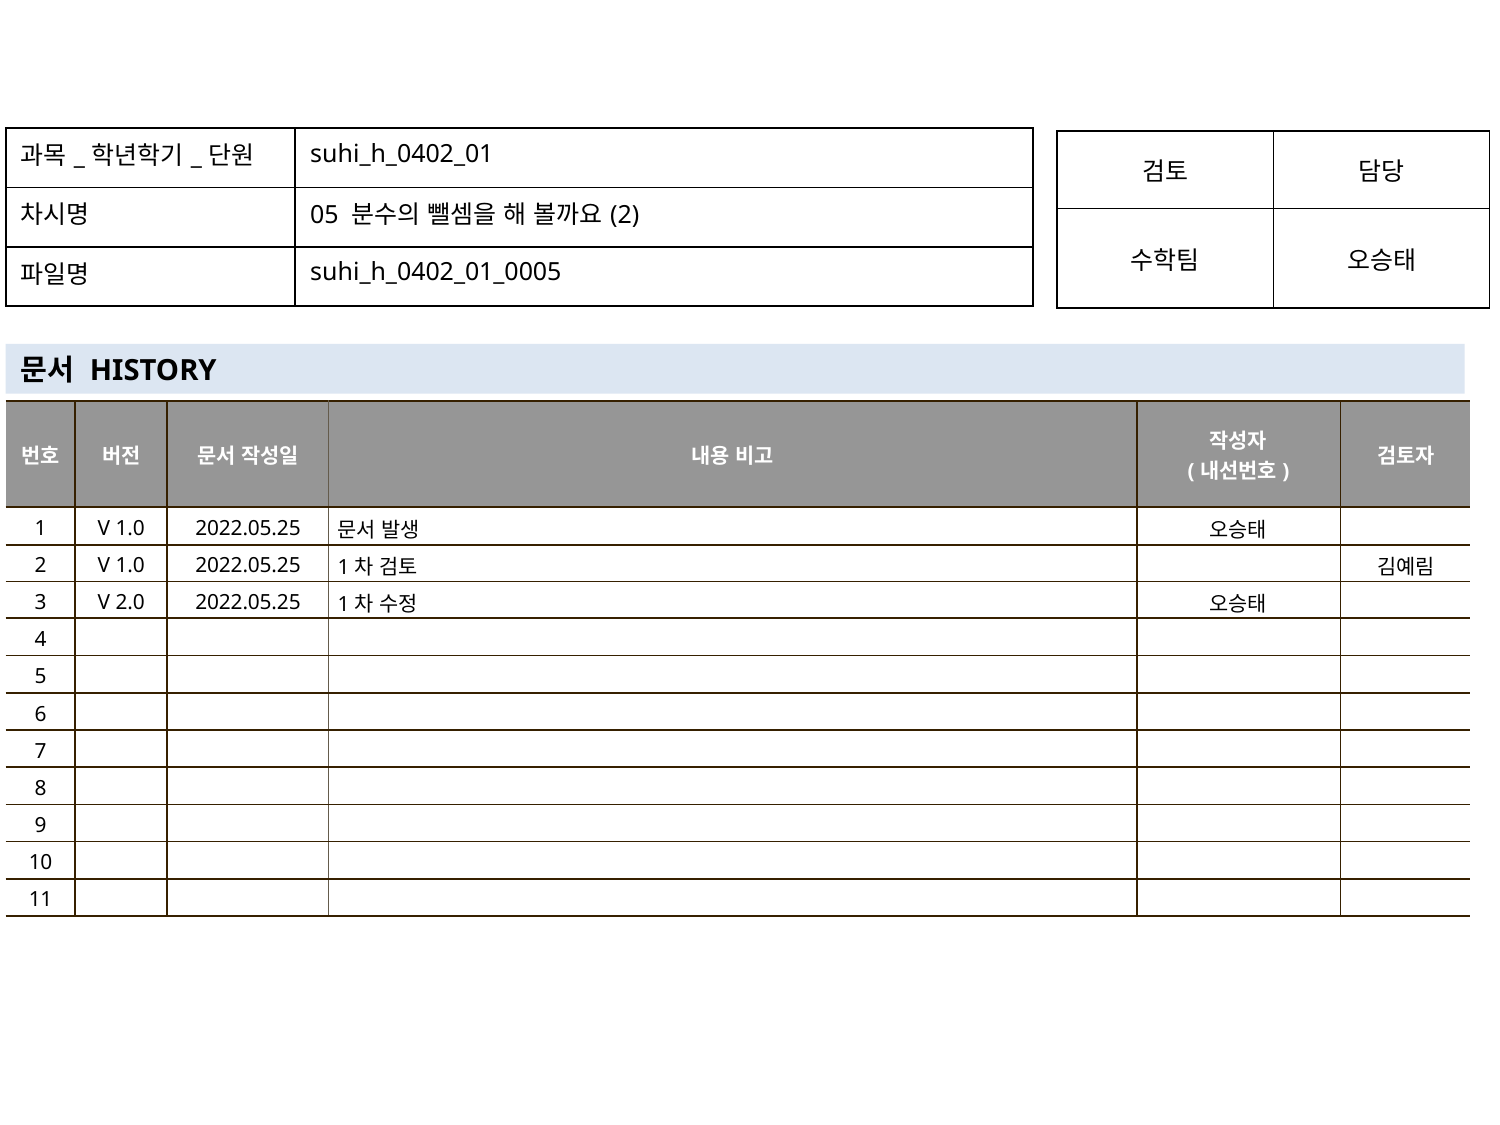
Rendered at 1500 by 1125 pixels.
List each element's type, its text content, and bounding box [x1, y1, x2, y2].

table_cell 5 [6, 656, 74, 692]
table_header suhi_h_0402_01 [296, 129, 1032, 187]
table_cell 1차 수정 [329, 582, 1136, 617]
table_header 담당 [1274, 132, 1489, 208]
table_cell [1341, 619, 1470, 655]
table_cell [168, 880, 328, 915]
table_cell [1138, 842, 1340, 878]
table_cell [76, 880, 166, 915]
table_cell [1341, 880, 1470, 915]
table_cell [76, 768, 166, 804]
table_cell [168, 656, 328, 692]
table_cell 11 [6, 880, 74, 915]
table_cell 문서 발생 [329, 508, 1136, 544]
table_cell 3 [6, 582, 74, 617]
table_cell [1341, 656, 1470, 692]
table_header 내용 비고 [329, 402, 1136, 506]
table_cell 7 [6, 731, 74, 766]
table_cell 8 [6, 768, 74, 804]
table_cell [1341, 768, 1470, 804]
table_cell [168, 805, 328, 841]
table_header 문서 작성일 [168, 402, 328, 506]
table_cell [329, 842, 1136, 878]
table_cell [329, 880, 1136, 915]
table_cell [76, 805, 166, 841]
table_cell [1138, 768, 1340, 804]
table_cell [329, 805, 1136, 841]
table_cell V 1.0 [76, 508, 166, 544]
table_header 검토자 [1341, 402, 1470, 506]
table_cell 6 [6, 694, 74, 729]
table_cell [329, 731, 1136, 766]
table_cell [76, 619, 166, 655]
table_cell [76, 694, 166, 729]
table_cell [1341, 731, 1470, 766]
table_header 버전 [76, 402, 166, 506]
table_cell 1 [6, 508, 74, 544]
table_cell [329, 656, 1136, 692]
table_header 번호 [6, 402, 74, 506]
table_cell 수학팀 [1058, 209, 1273, 307]
table_cell 05 분수의 뺄셈을 해 볼까요(2) [296, 188, 1032, 246]
table_cell [329, 694, 1136, 729]
table_cell [1138, 731, 1340, 766]
table_cell [76, 842, 166, 878]
table_cell [1341, 842, 1470, 878]
table_cell [1341, 582, 1470, 617]
table_cell 파일명 [7, 248, 294, 305]
table_header 과목_학년학기_단원 [7, 129, 294, 187]
table_cell [1341, 694, 1470, 729]
table_cell V 1.0 [76, 546, 166, 581]
table_cell 오승태 [1274, 209, 1489, 307]
table_cell 오승태 [1138, 582, 1340, 617]
table_cell V 2.0 [76, 582, 166, 617]
table_cell [168, 768, 328, 804]
table_cell [76, 731, 166, 766]
table_header 작성자 (내선번호) [1138, 402, 1340, 506]
table_cell 2022.05.25 [168, 508, 328, 544]
text_box 문서 HISTORY [5, 343, 1465, 394]
table_cell 2 [6, 546, 74, 581]
table_cell [1138, 880, 1340, 915]
table_cell [329, 619, 1136, 655]
table_cell [1138, 656, 1340, 692]
table_cell 차시명 [7, 188, 294, 246]
table_cell [1138, 546, 1340, 581]
table_cell [168, 694, 328, 729]
table_cell [168, 619, 328, 655]
table_cell 김예림 [1341, 546, 1470, 581]
table_cell 오승태 [1138, 508, 1340, 544]
table_cell [1138, 694, 1340, 729]
table_cell 1차 검토 [329, 546, 1136, 581]
table_cell 2022.05.25 [168, 546, 328, 581]
table_cell [1138, 619, 1340, 655]
table_cell 9 [6, 805, 74, 841]
table_cell [76, 656, 166, 692]
table_cell [168, 731, 328, 766]
table_cell [1138, 805, 1340, 841]
table_cell [329, 768, 1136, 804]
table_header 검토 [1058, 132, 1273, 208]
table_cell 10 [6, 842, 74, 878]
table_cell [1341, 508, 1470, 544]
table_cell [1341, 805, 1470, 841]
table_cell [168, 842, 328, 878]
table_cell suhi_h_0402_01_0005 [296, 248, 1032, 305]
table_cell 4 [6, 619, 74, 655]
table_cell 2022.05.25 [168, 582, 328, 617]
